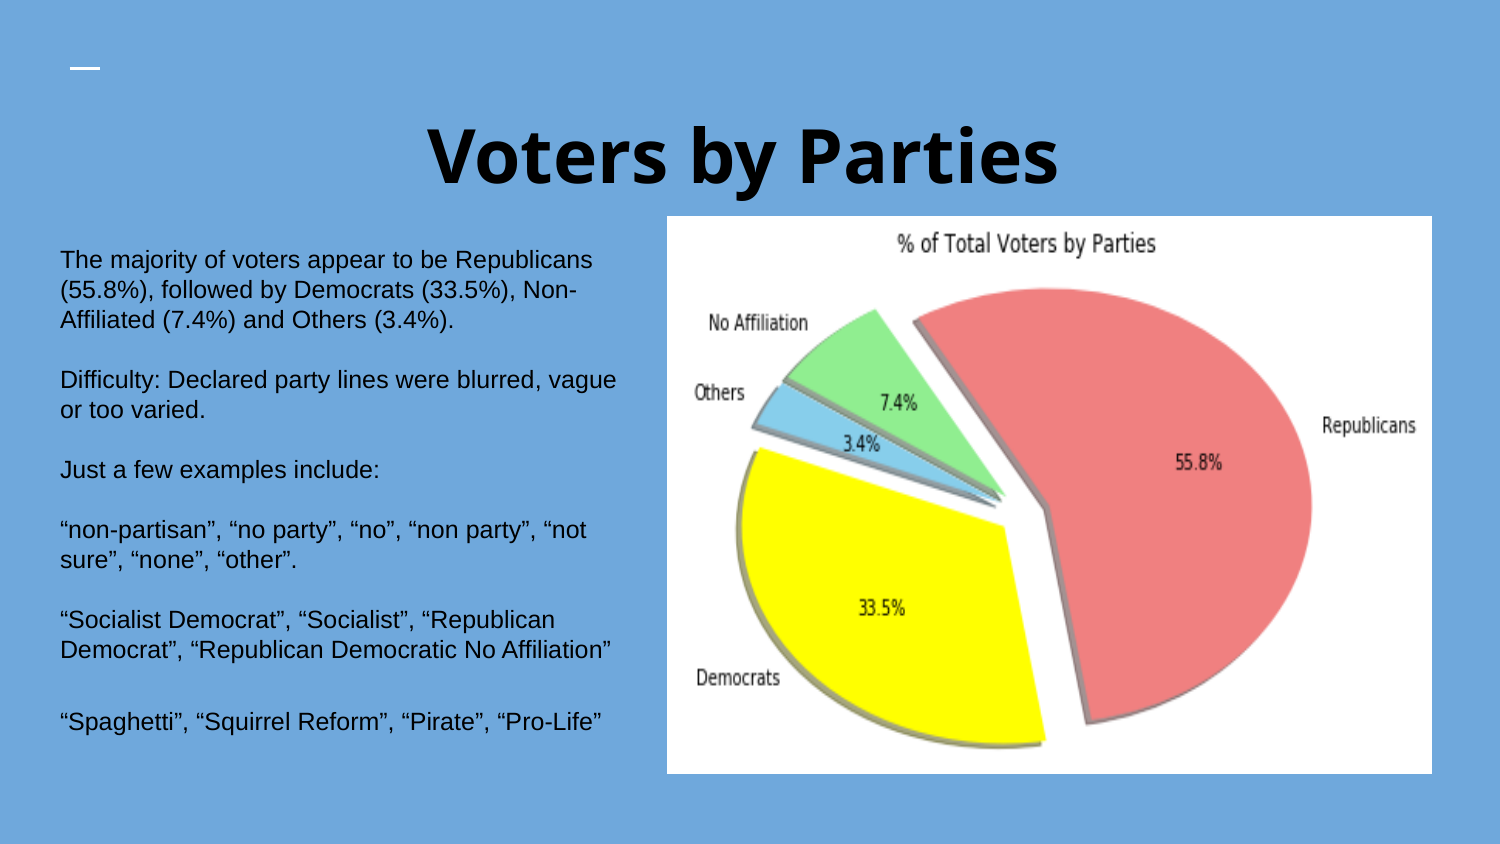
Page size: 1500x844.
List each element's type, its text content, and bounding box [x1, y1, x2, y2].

title The majority of voters appear to be Republicans (55.8%), followed by Democrats (33.5%), Non-Affiliated (7.4%) and Others (3.4%). Difficulty: Declared party lines were blurred, vague or too varied. Just a few examples include: “non-partisan”, “no party”, “no”, “non party”, “not sure”, “none”, “other”. “Socialist Democrat”, “Socialist”, “Republican Democrat”, “Republican Democratic No Affiliation” “Spaghetti”, “Squirrel Reform”, “Pirate”, “Pro-Life” [44, 251, 648, 760]
title Voters by Parties [84, 93, 1403, 229]
picture [666, 216, 1432, 775]
